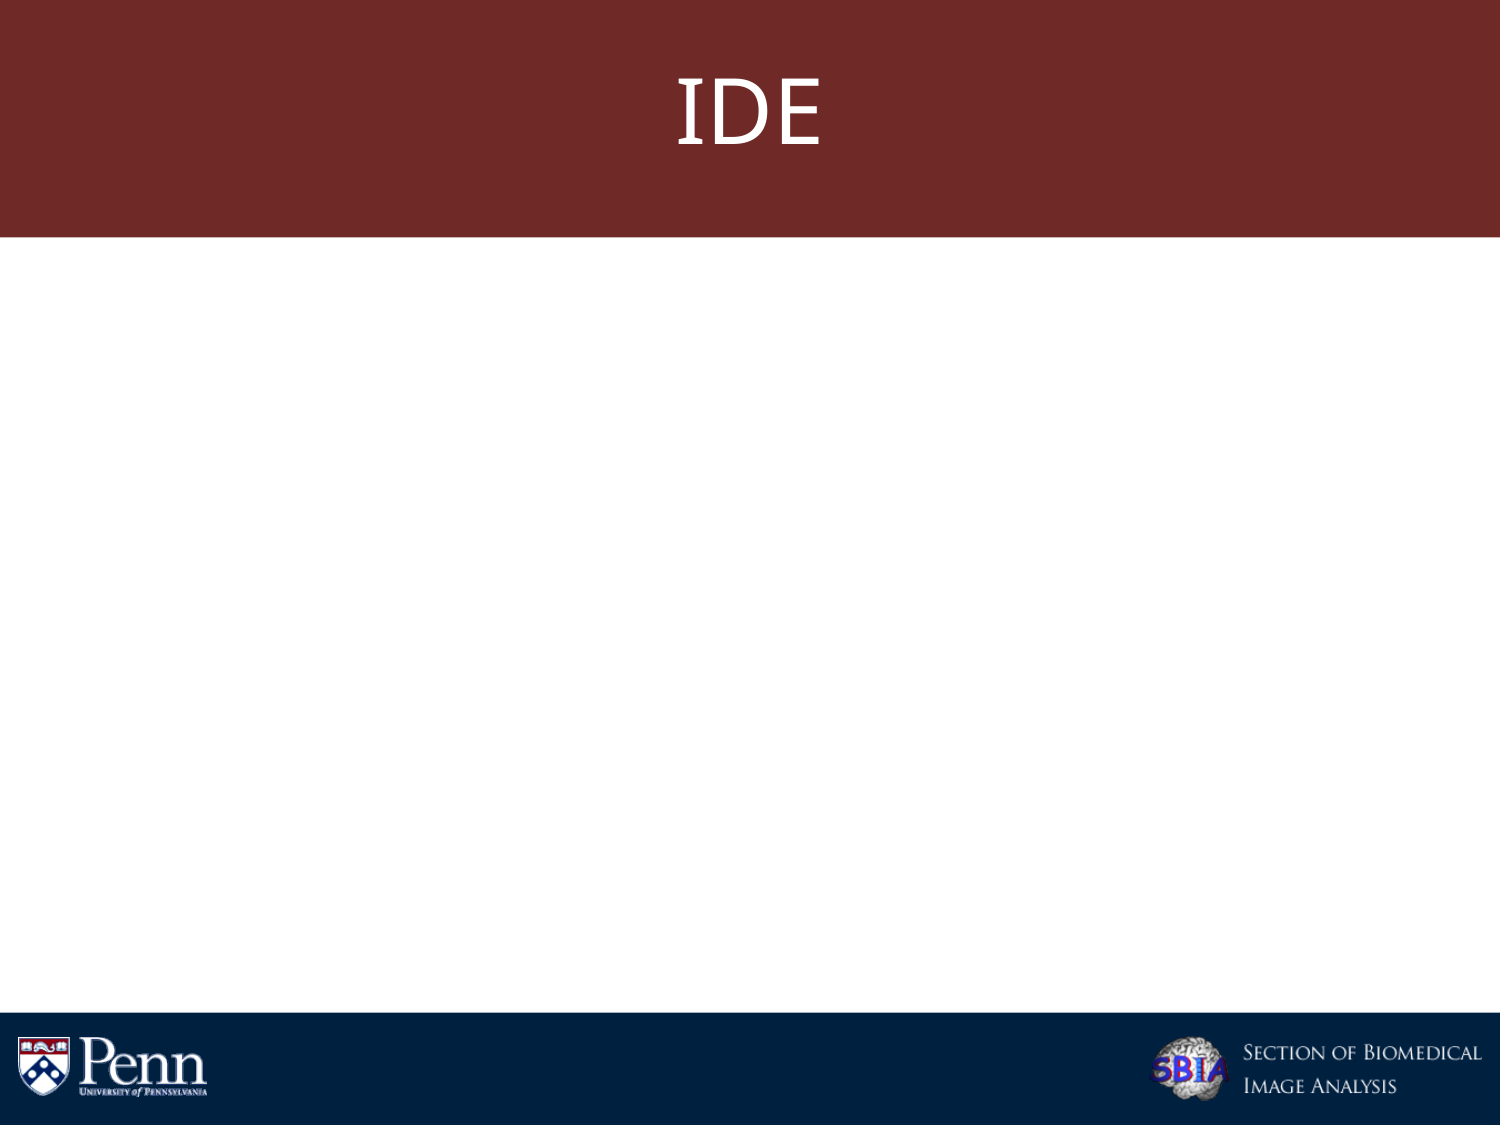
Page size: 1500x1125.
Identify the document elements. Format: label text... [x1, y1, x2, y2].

picture [18, 1037, 207, 1097]
title IDE [75, 45, 1425, 238]
picture [1149, 1035, 1482, 1102]
